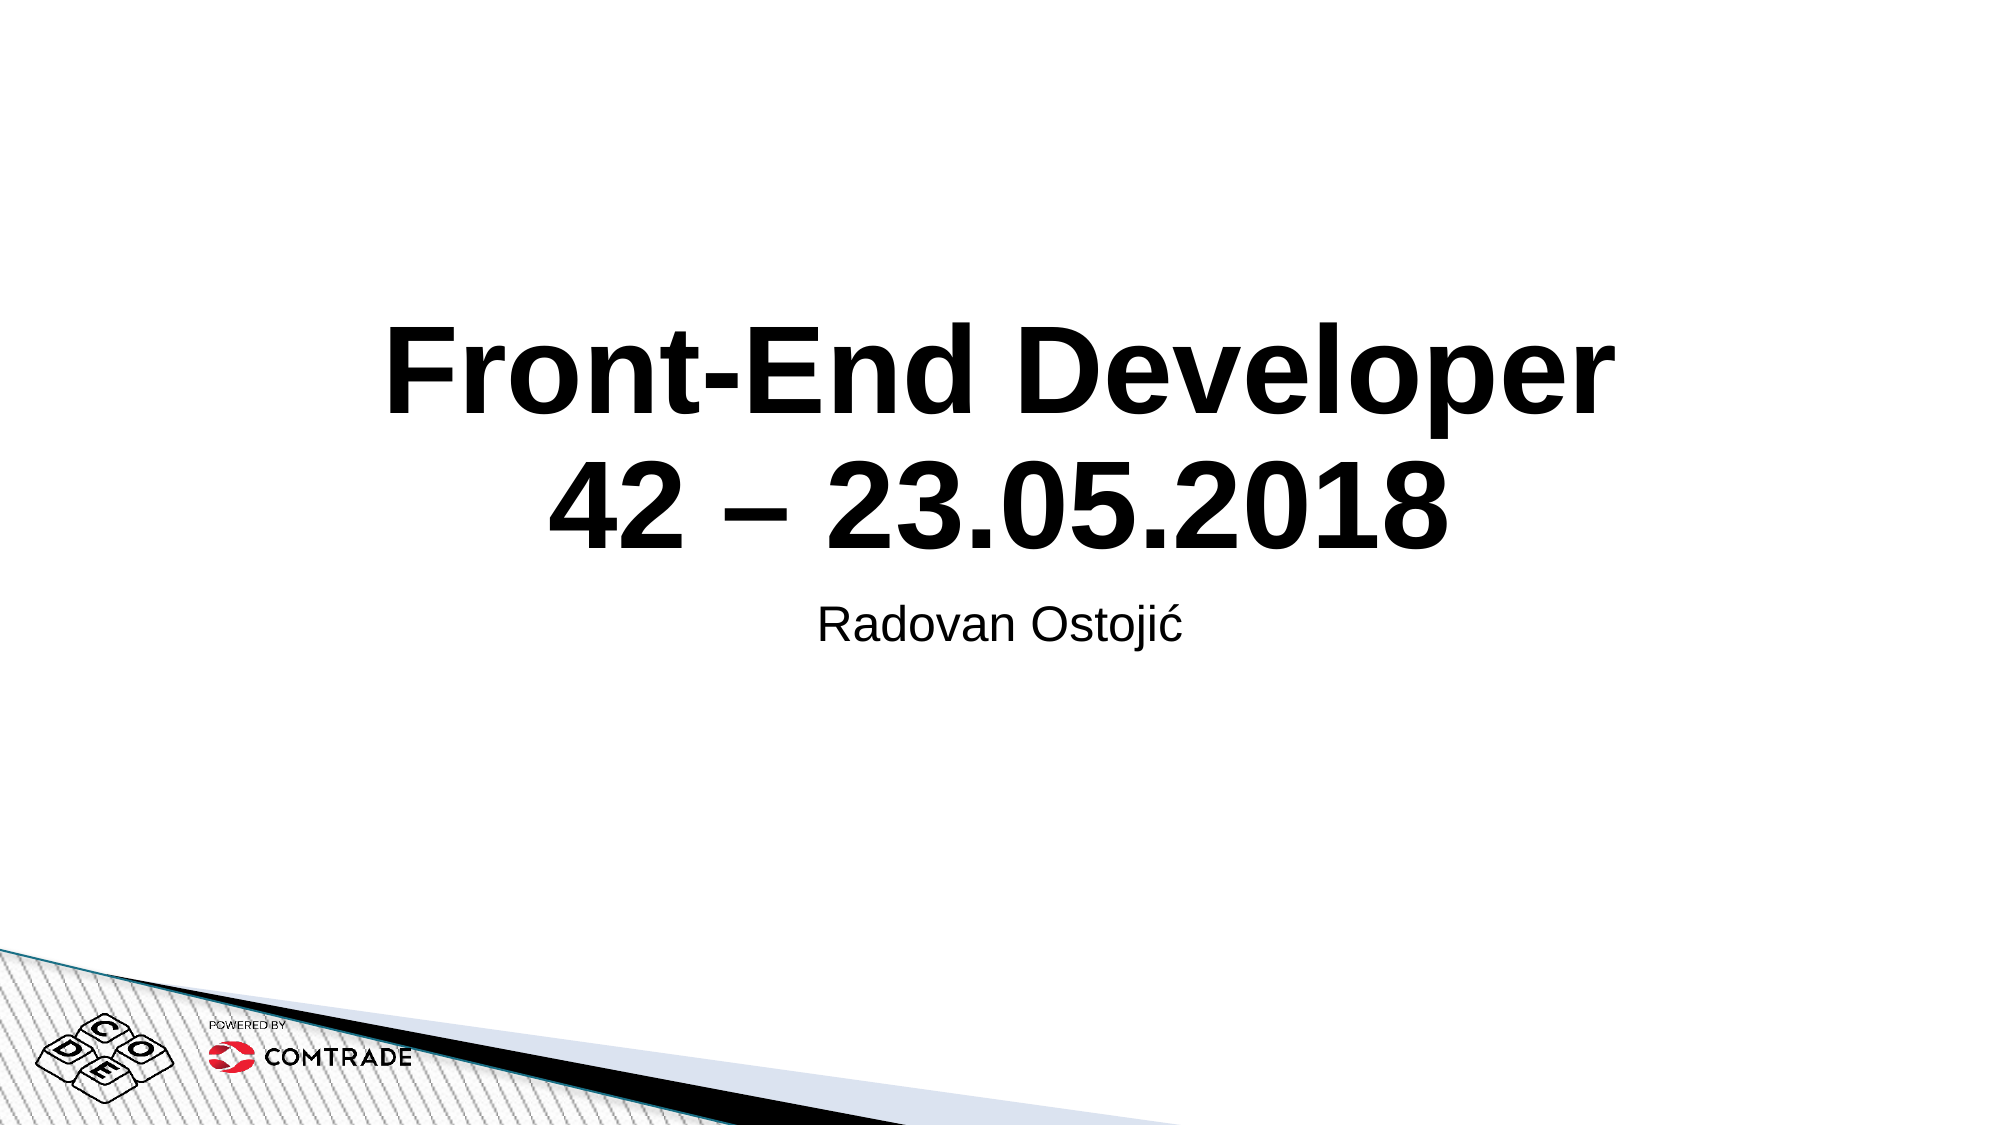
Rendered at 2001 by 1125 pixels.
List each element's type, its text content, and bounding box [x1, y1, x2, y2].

subtitle Radovan Ostojić [249, 590, 1750, 863]
title Front-End Developer 42 – 23.05.2018 [249, 184, 1750, 576]
picture [0, 952, 724, 1125]
